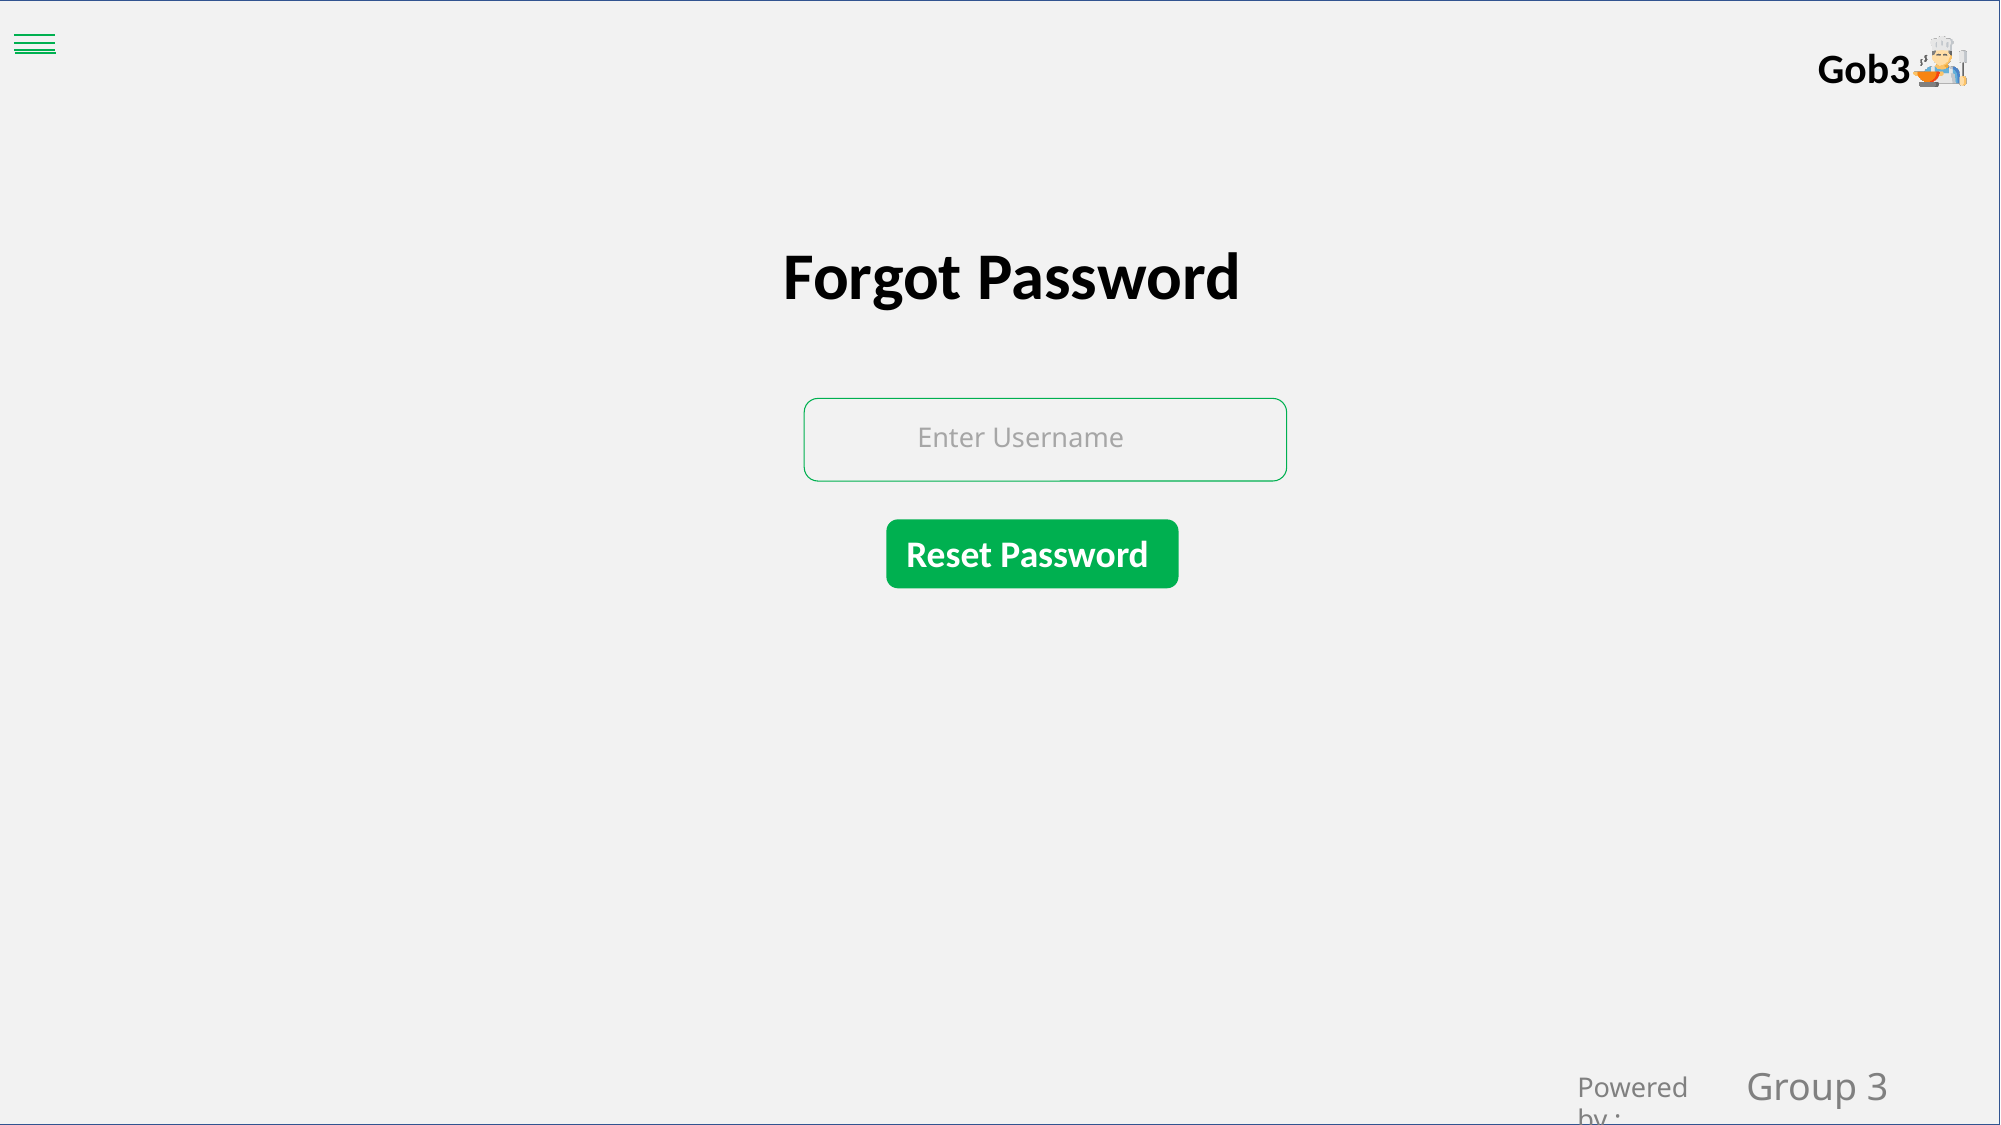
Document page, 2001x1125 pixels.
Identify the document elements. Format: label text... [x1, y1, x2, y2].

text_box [1803, 34, 1967, 99]
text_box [1562, 1055, 1934, 1111]
text_box [0, 0, 2000, 1125]
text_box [845, 519, 1210, 589]
text_box Forgot Password [768, 225, 1316, 322]
text_box [803, 397, 1288, 483]
